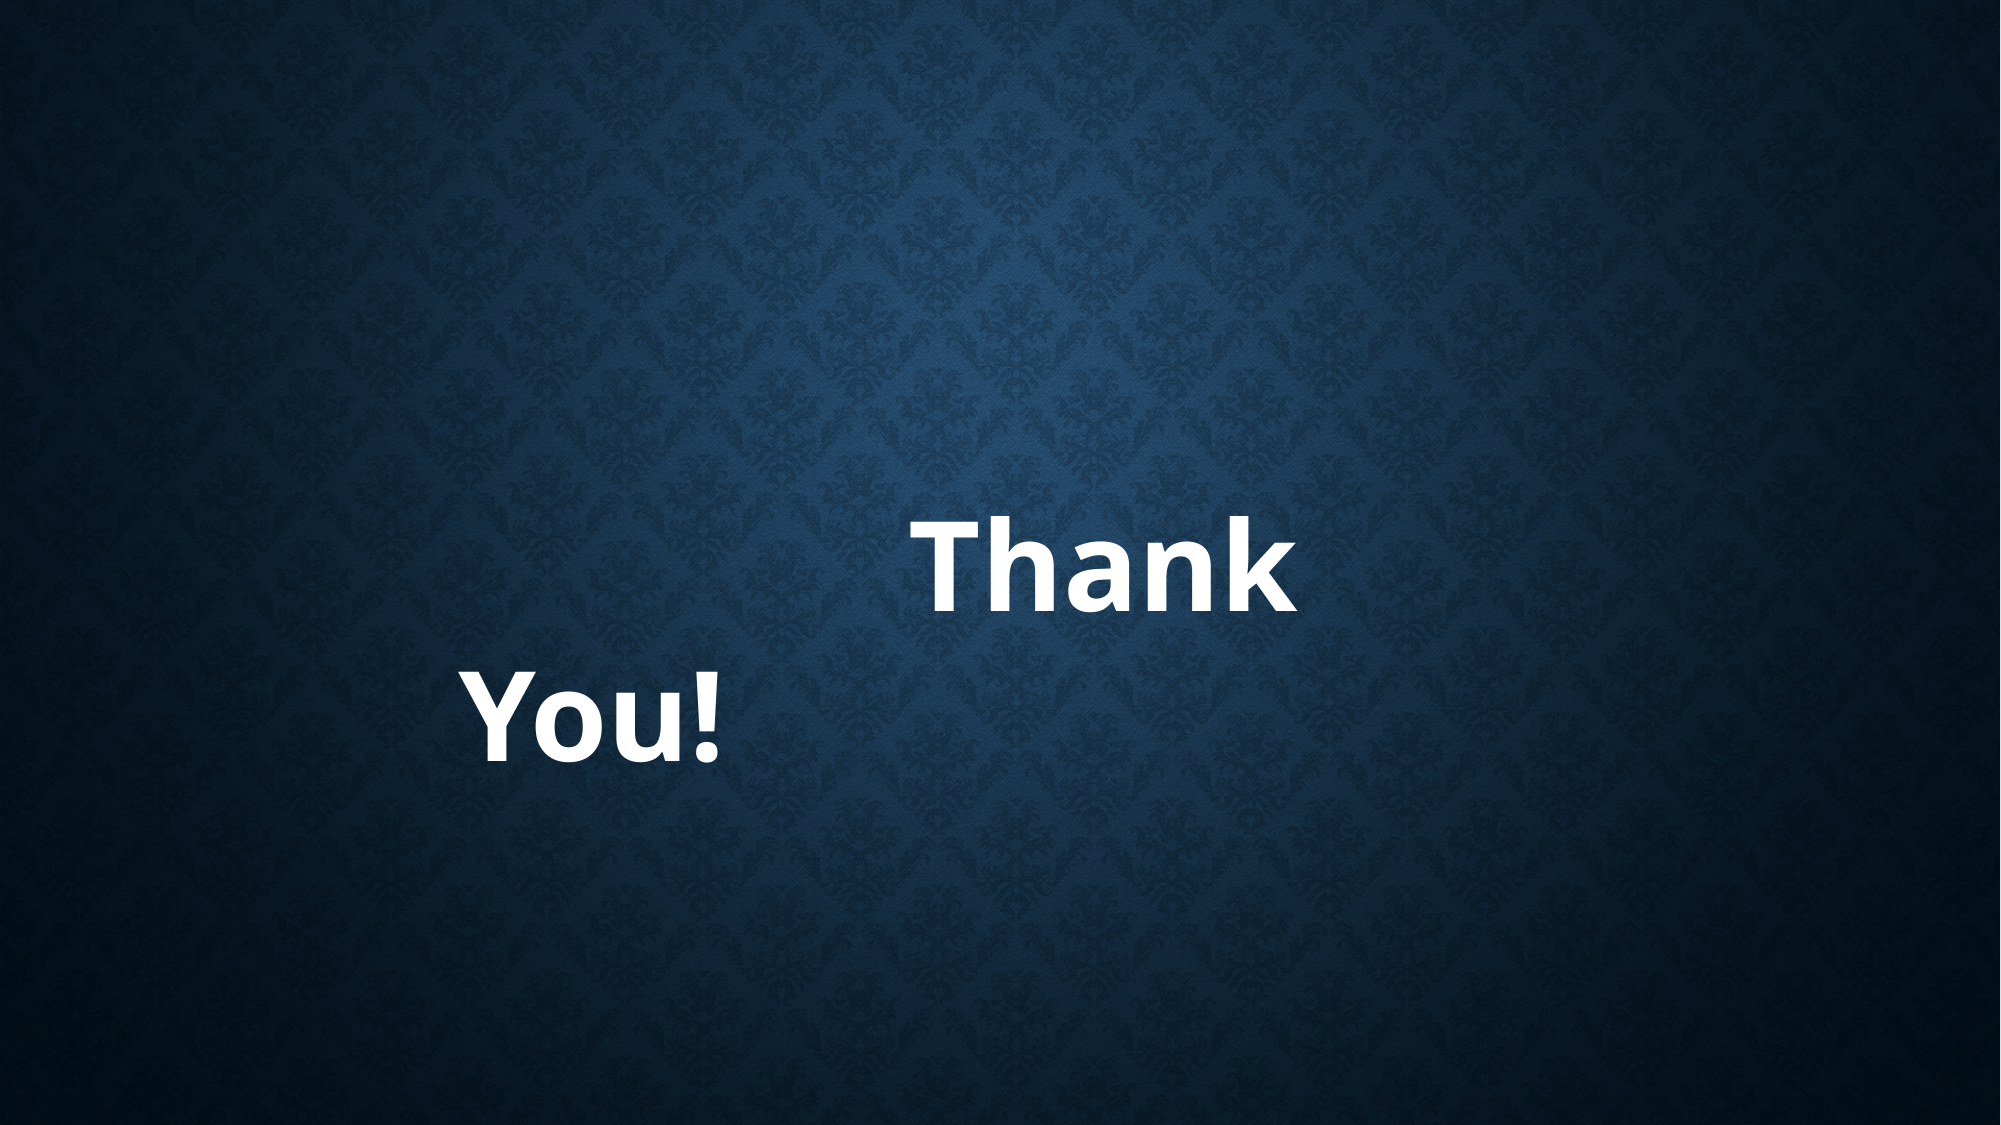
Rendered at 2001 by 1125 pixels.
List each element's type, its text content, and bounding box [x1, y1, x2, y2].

text_box Thank You! [443, 479, 1445, 794]
